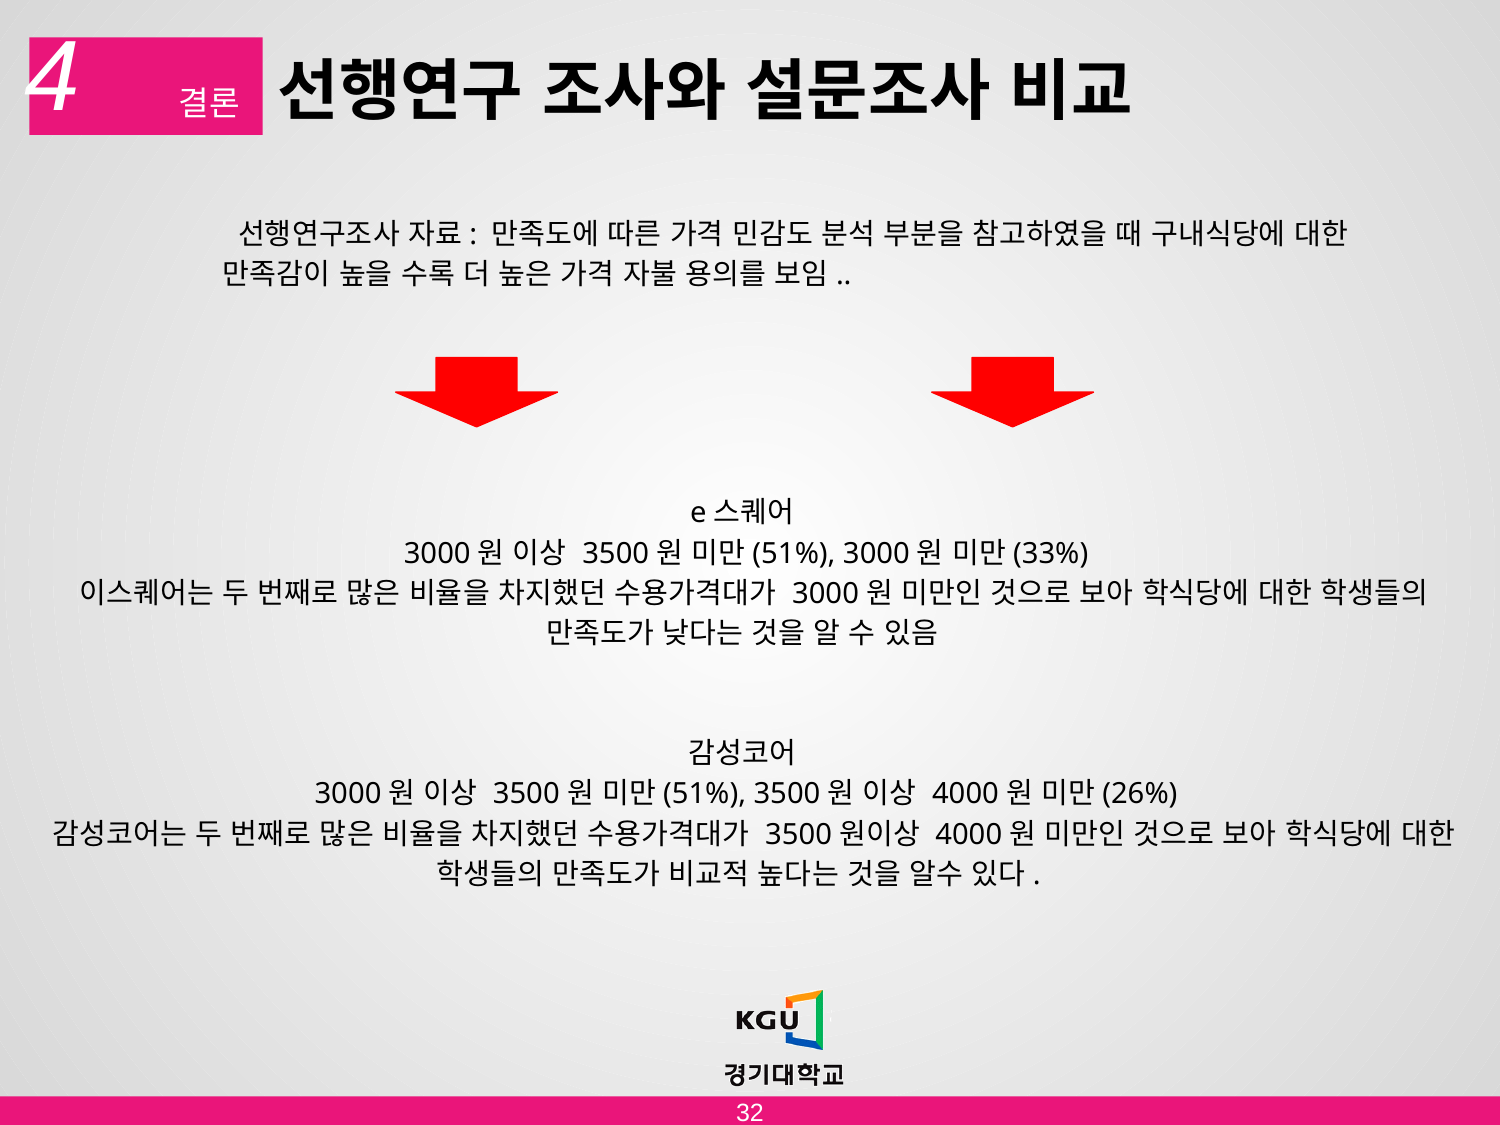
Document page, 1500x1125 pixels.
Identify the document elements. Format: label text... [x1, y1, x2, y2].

text_box [127, 37, 263, 135]
picture [712, 967, 855, 1112]
text_box e스퀘어 3000원 이상 3500원 미만(51%), 3000원 미만(33%) 이스퀘어는 두 번째로 많은 비율을 차지했던 수용가격대가 3000원 미만인 것으로 보아 학식당에 대한 학생들의 만족도가 낮다는 것을 알 수 있음 감성코어 3000원 이상 3500원 미만(51%), 3500원 이상 4000원 미만(26%) 감성코어는 두 번째로 많은 비율을 차지했던 수용가격대가 3500원이상 4000원 미만인 것으로 보아 학식당에 대한 학생들의 만족도가 비교적 높다는 것을 알수 있다. [11, 473, 1474, 988]
slide_number ‹#› [557, 1081, 943, 1125]
text_box 선행연구 조사와 설문조사 비교 [262, 40, 1439, 137]
text_box 4 [0, 0, 127, 160]
text_box 선행연구조사 자료: 만족도에 따른 가격 민감도 분석 부분을 참고하였을 때 구내식당에 대한 만족감이 높을 수록 더 높은 가격 자불 용의를 보임.. [207, 195, 1412, 336]
title 결론 [144, 67, 262, 137]
text_box [395, 357, 558, 427]
text_box [931, 357, 1094, 427]
